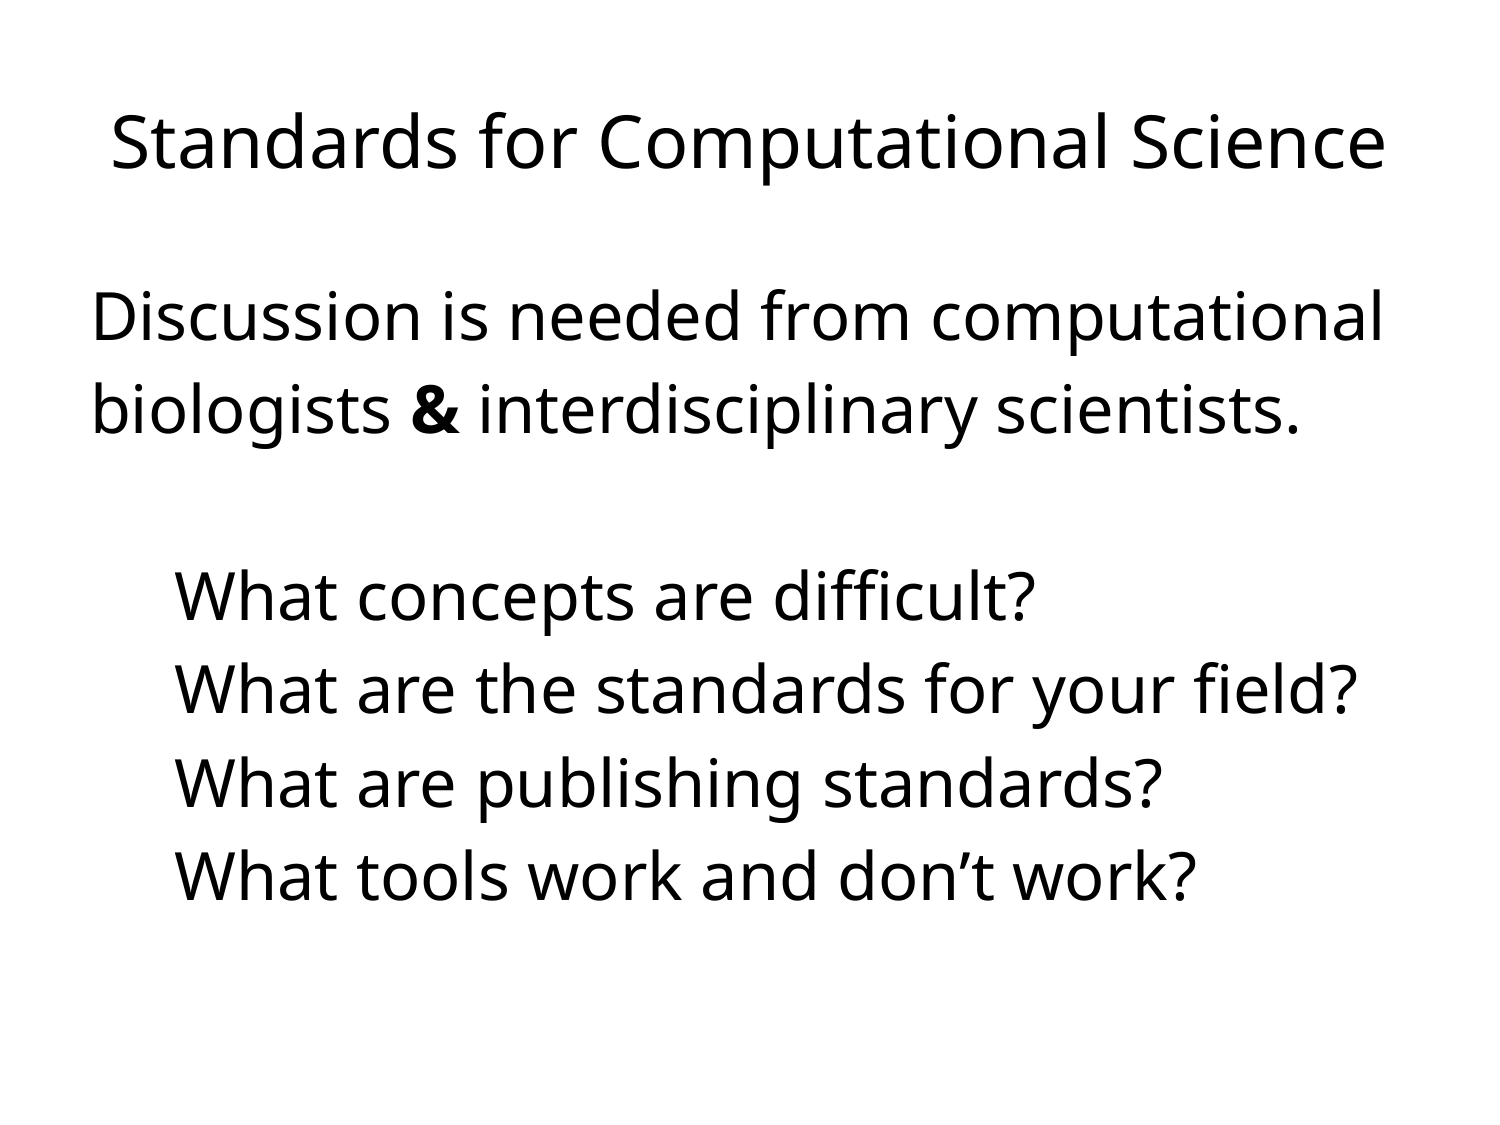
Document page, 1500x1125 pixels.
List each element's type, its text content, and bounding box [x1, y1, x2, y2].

list Discussion is needed from computational biologists & interdisciplinary scientists. What concepts are difficult? What are the standards for your field? What are publishing standards? What tools work and don’t work? [75, 266, 1425, 1009]
title Standards for Computational Science [75, 45, 1425, 233]
